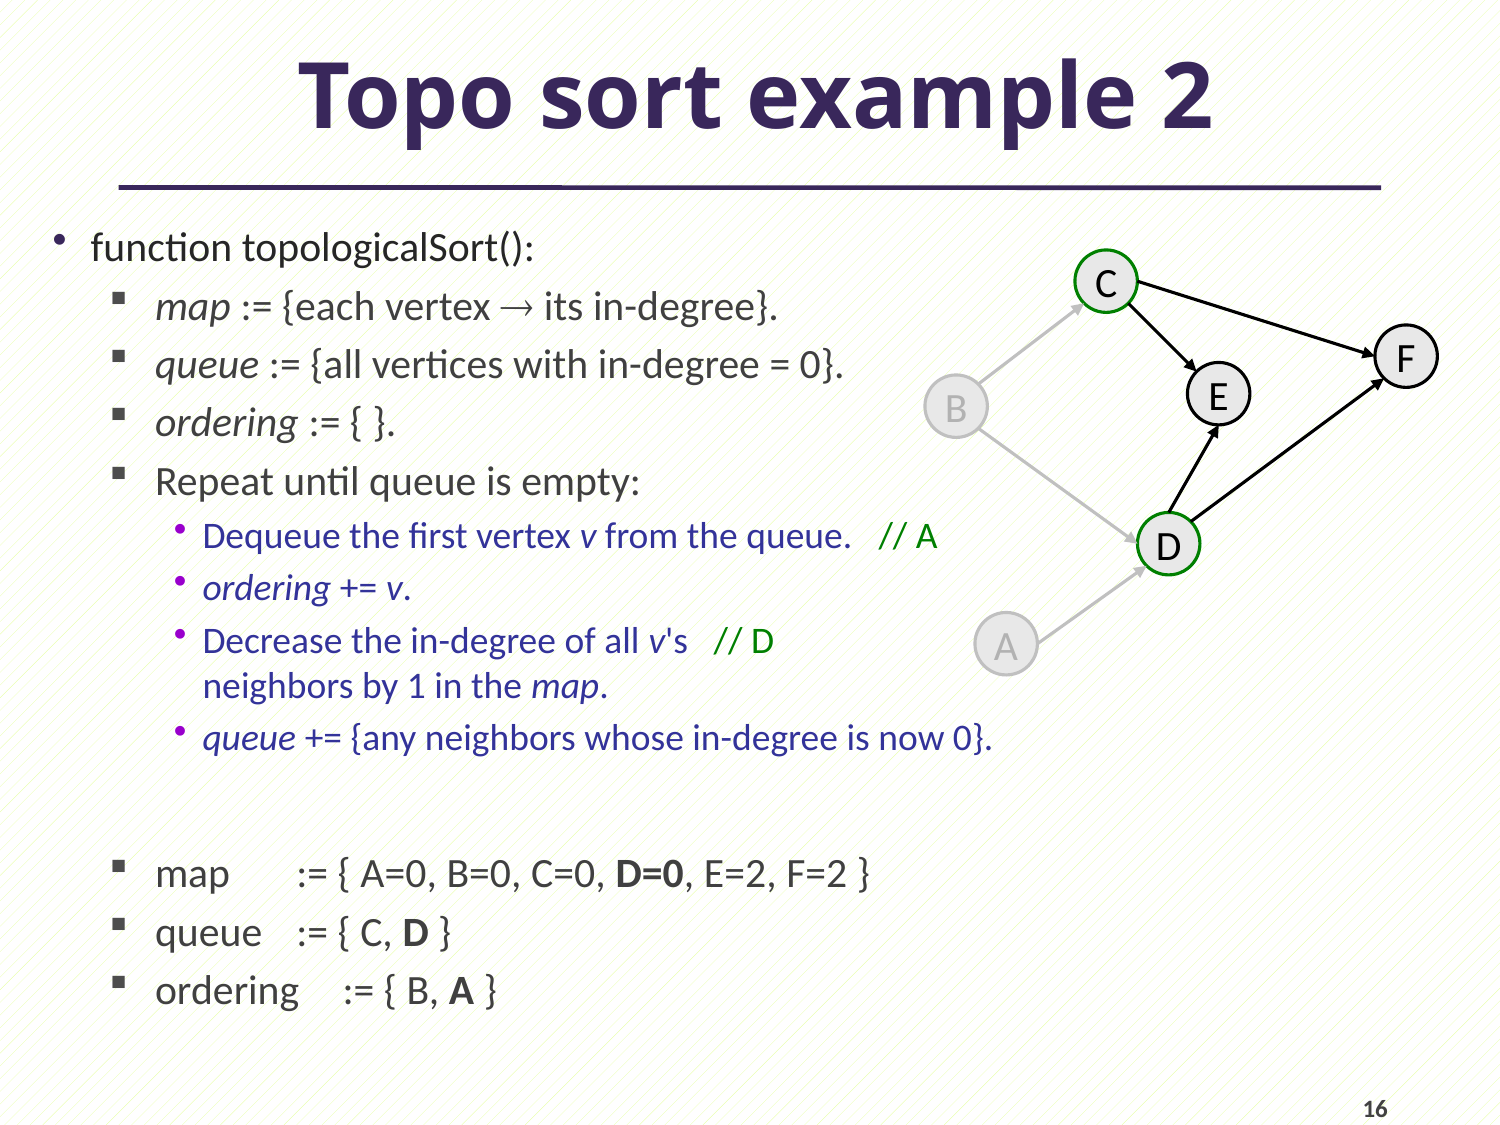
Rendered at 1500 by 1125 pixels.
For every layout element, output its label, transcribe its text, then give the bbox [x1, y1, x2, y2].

list function topologicalSort(): map := {each vertex  its in-degree}. queue := {all vertices with in-degree = 0}. ordering := { }. Repeat until queue is empty: Dequeue the first vertex v from the queue. // A ordering += v. Decrease the in-degree of all v's // D neighbors by 1 in the map. queue += {any neighbors whose in-degree is now 0}. map := { A=0, B=0, C=0, D=0, E=2, F=2 } queue := { C, D } ordering := { B, A } [0, 212, 1500, 1125]
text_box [924, 249, 1438, 676]
title Topo sort example 2 [6, 0, 1500, 186]
